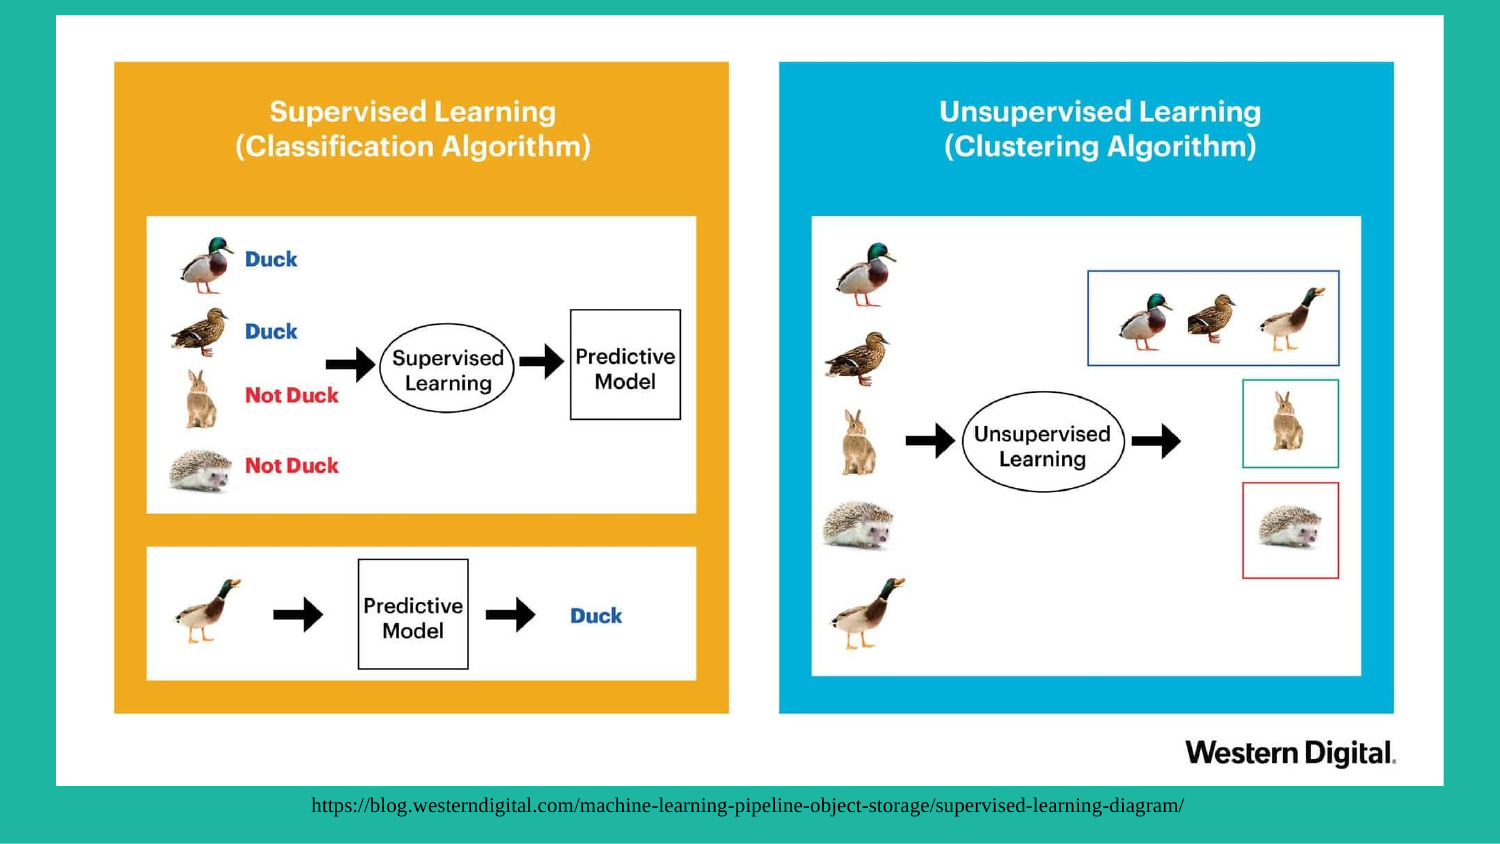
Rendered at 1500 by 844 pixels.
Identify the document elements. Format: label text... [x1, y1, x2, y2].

text_box https://blog.westerndigital.com/machine-learning-pipeline-object-storage/supervised-learning-diagram/ [309, 789, 1189, 817]
text_box [0, 0, 1500, 844]
text_box [56, 15, 1444, 786]
